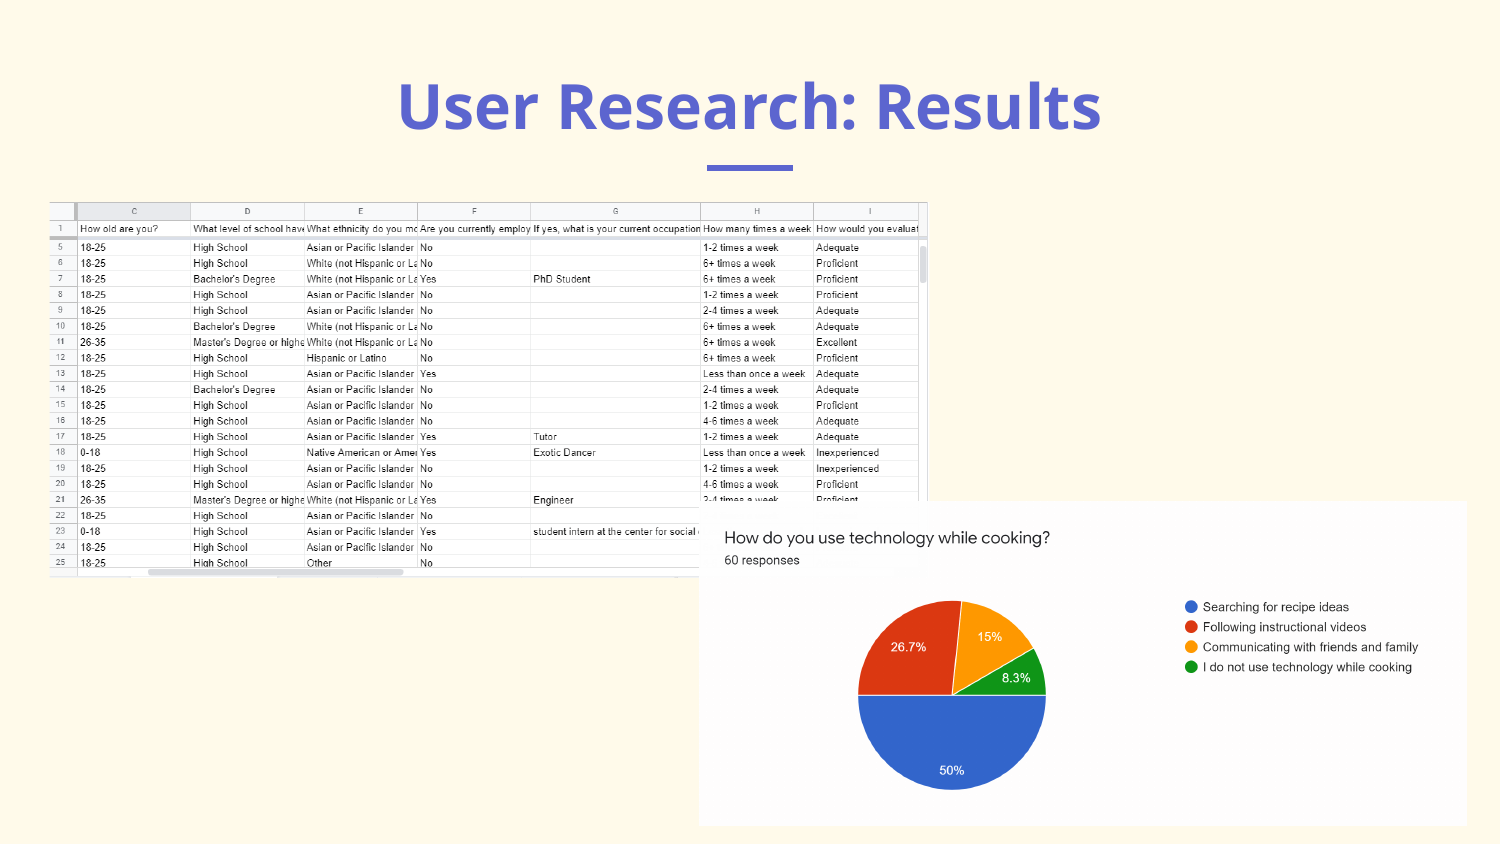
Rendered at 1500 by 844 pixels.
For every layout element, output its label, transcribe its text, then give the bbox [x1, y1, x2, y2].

picture [49, 202, 1468, 826]
title User Research: Results [116, 33, 1383, 157]
